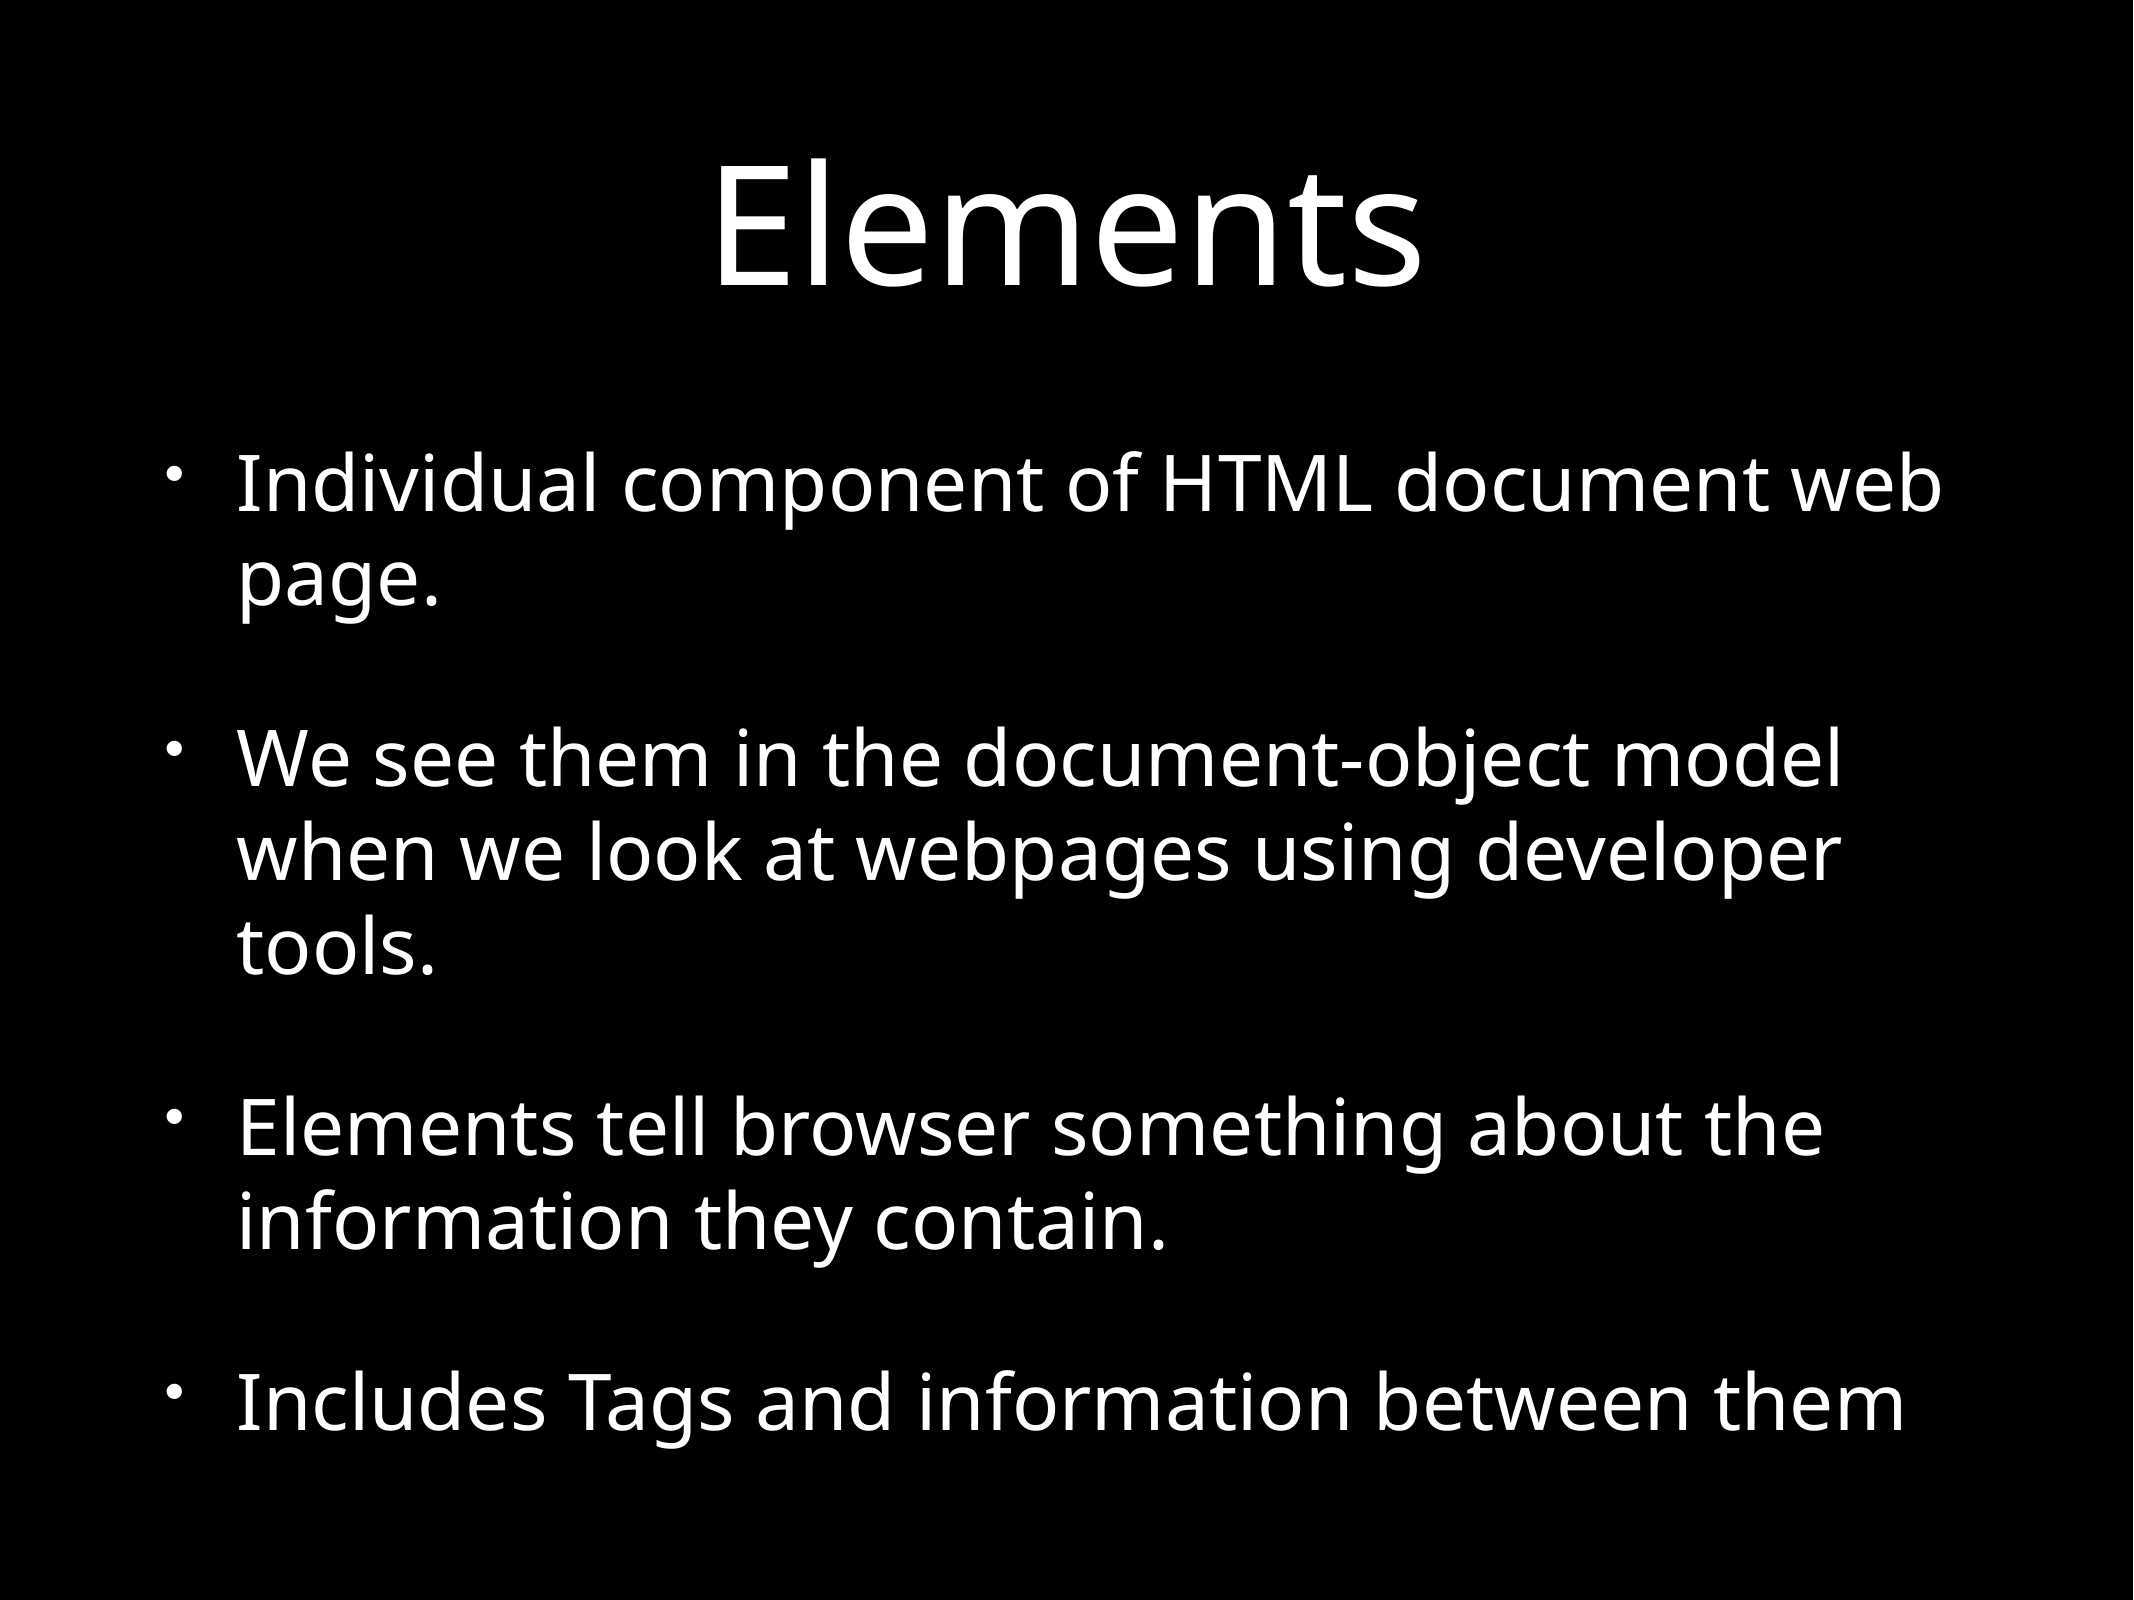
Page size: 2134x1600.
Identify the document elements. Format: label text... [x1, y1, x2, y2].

list Individual component of HTML document web page. We see them in the document-object model when we look at webpages using developer tools. Elements tell browser something about the information they contain. Includes Tags and information between them [155, 424, 1978, 1457]
title Elements [155, 41, 1978, 397]
